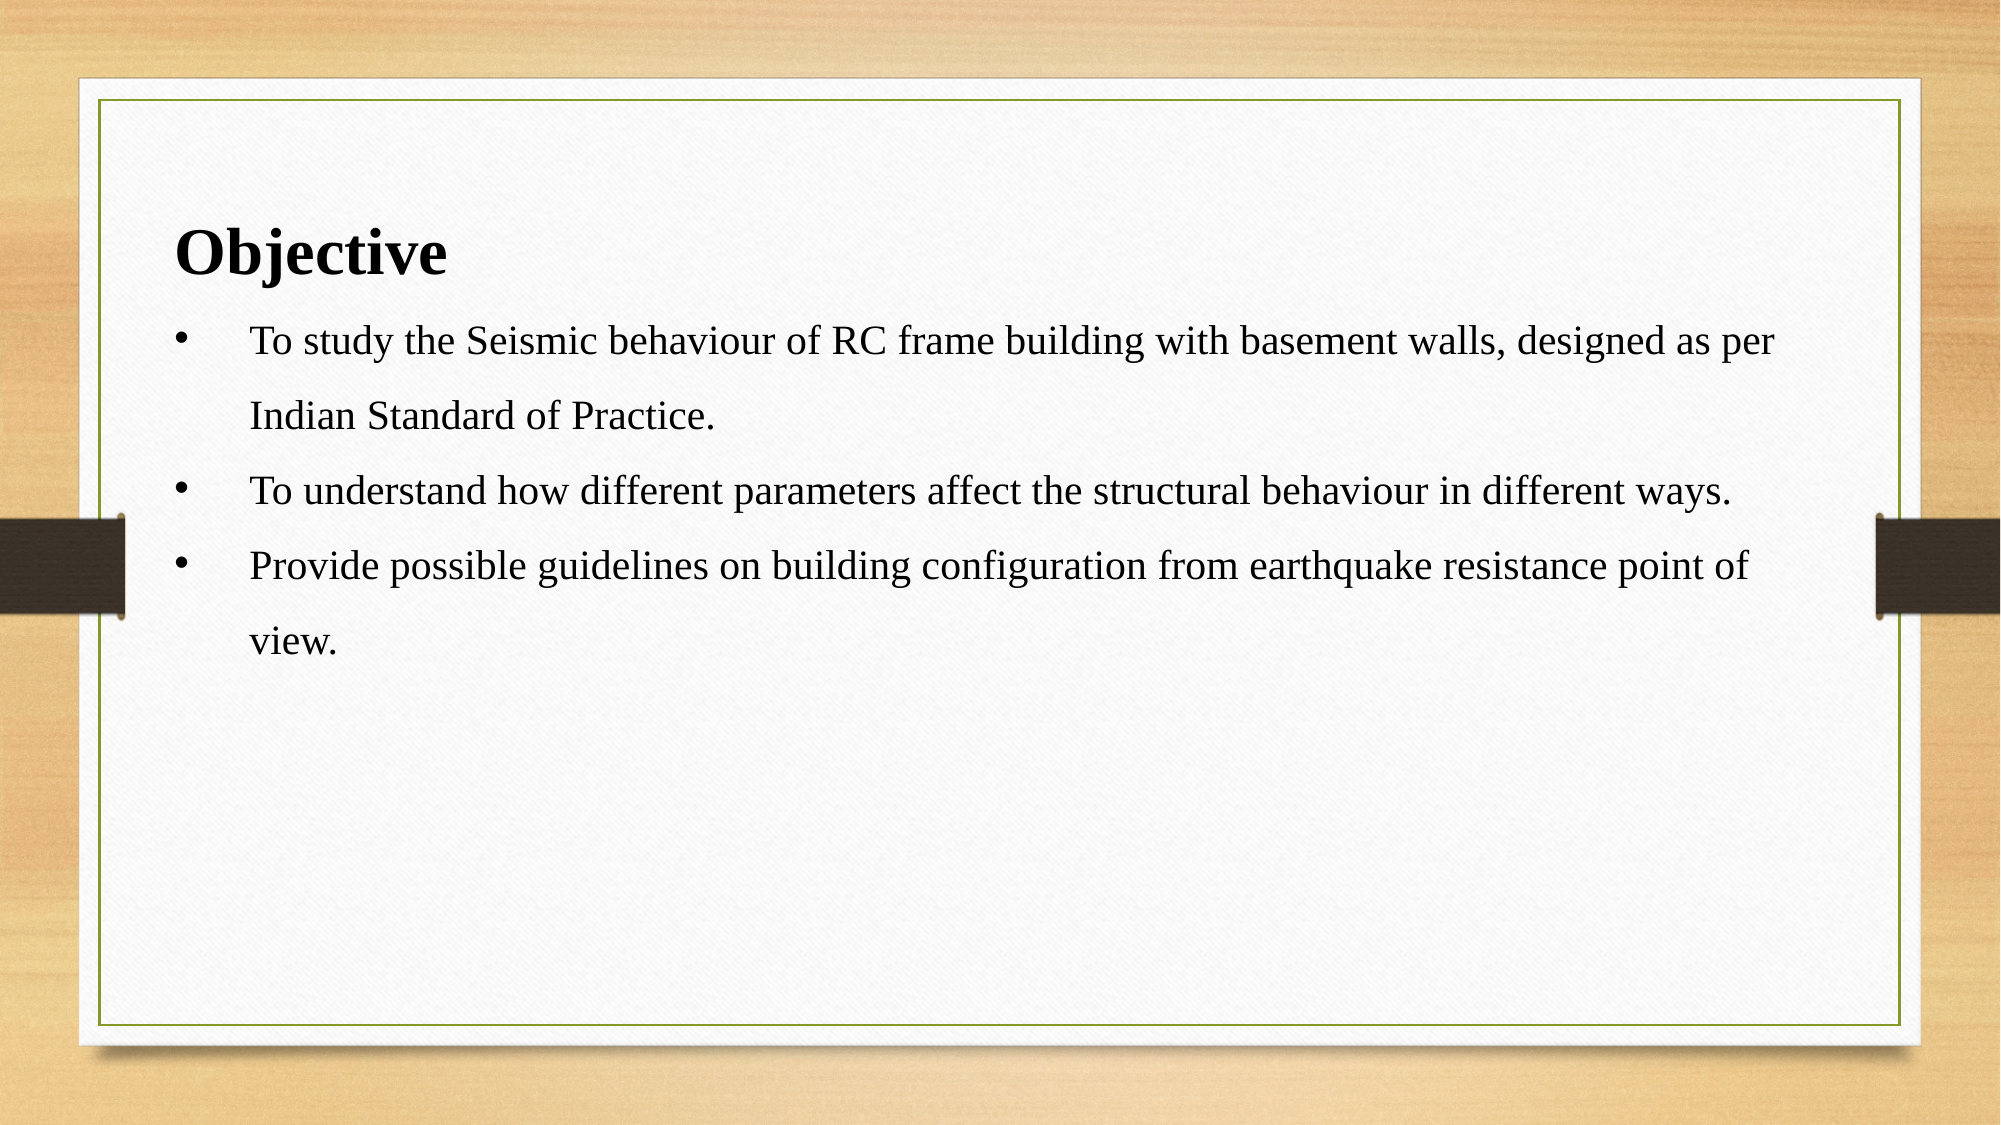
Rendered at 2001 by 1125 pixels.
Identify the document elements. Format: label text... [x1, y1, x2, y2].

picture [0, 0, 2001, 1125]
text_box Objective To study the Seismic behaviour of RC frame building with basement walls, designed as per Indian Standard of Practice. To understand how different parameters affect the structural behaviour in different ways. Provide possible guidelines on building configuration from earthquake resistance point of view. [159, 160, 1841, 670]
